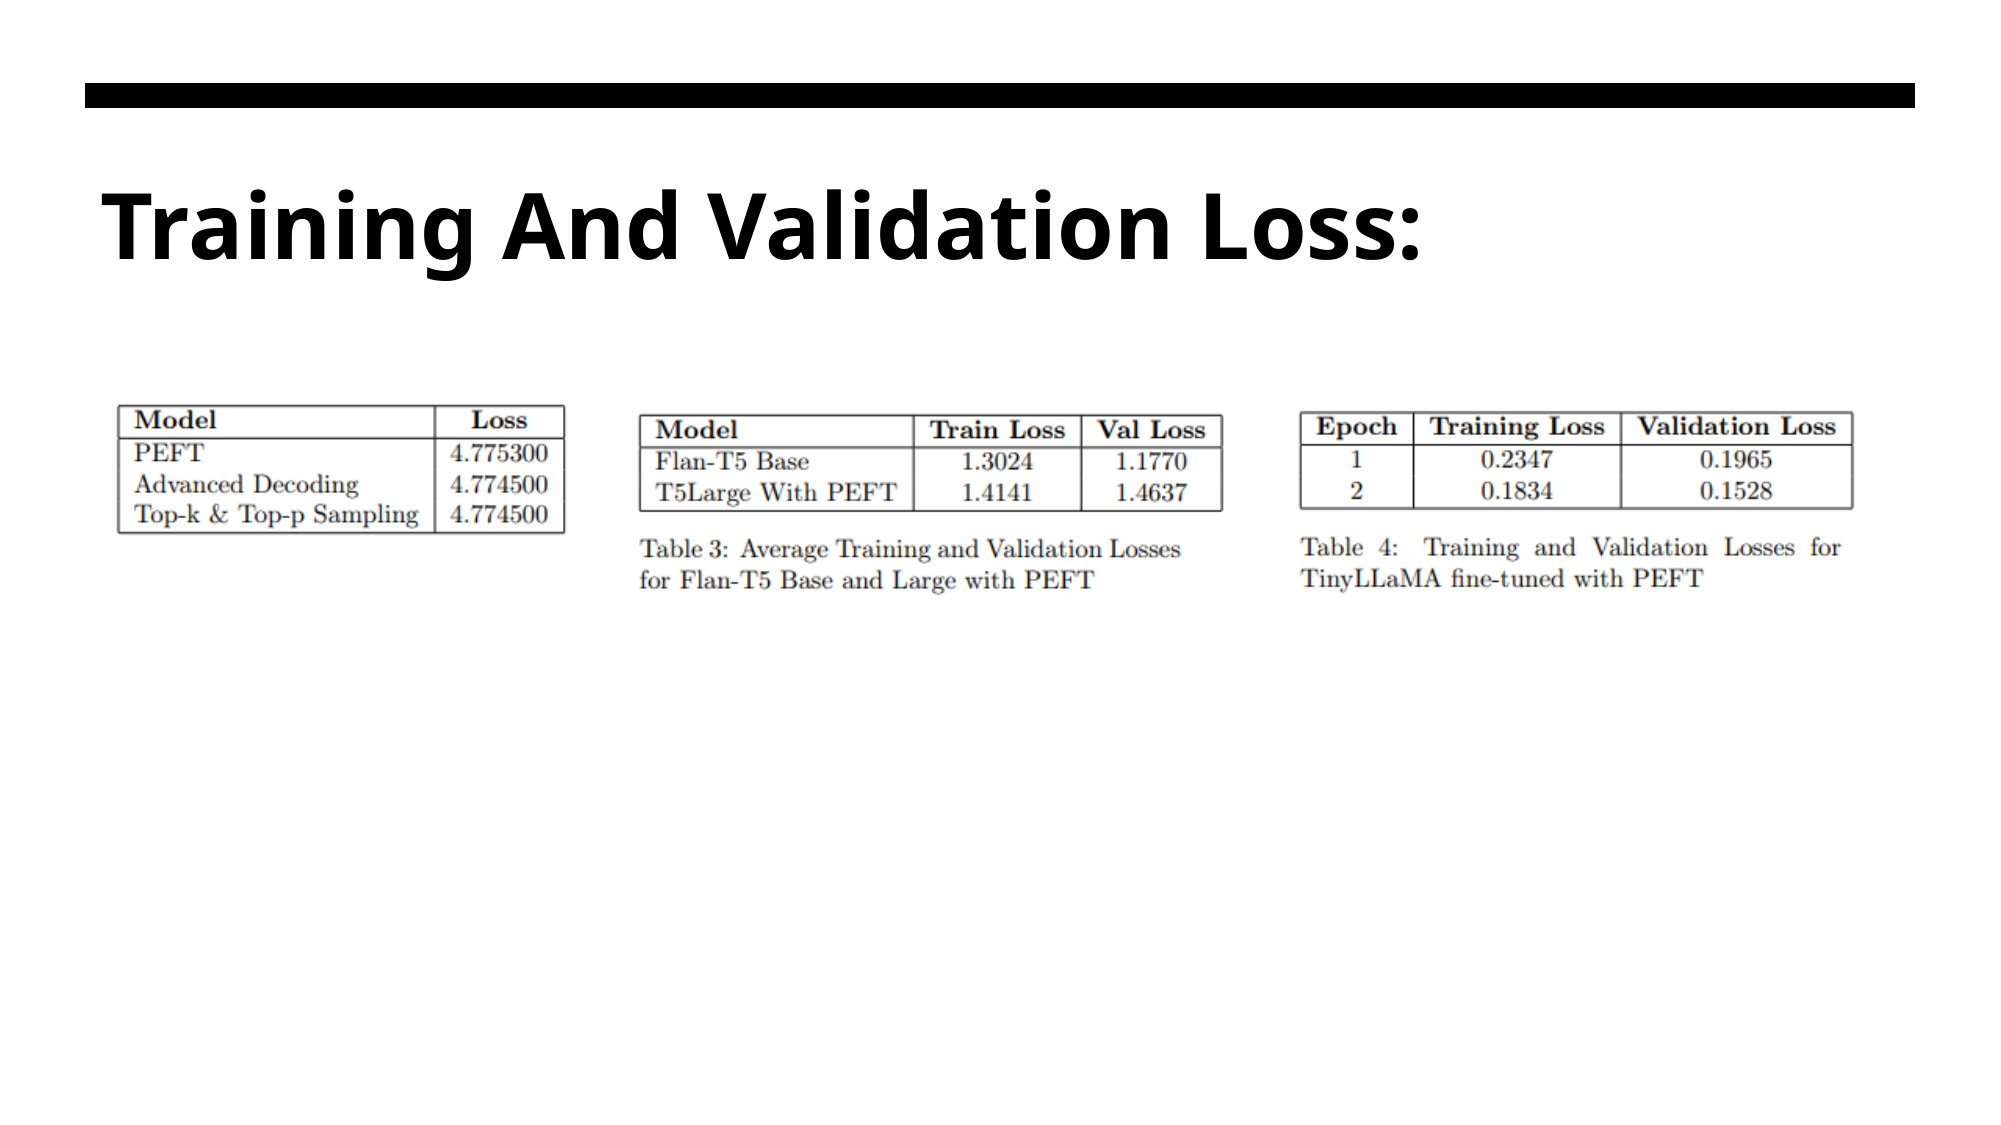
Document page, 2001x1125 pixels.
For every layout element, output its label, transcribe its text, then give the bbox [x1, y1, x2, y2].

picture [624, 400, 1258, 607]
title Training And Validation Loss: [85, 160, 1916, 401]
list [111, 401, 574, 541]
picture [1290, 390, 1870, 606]
